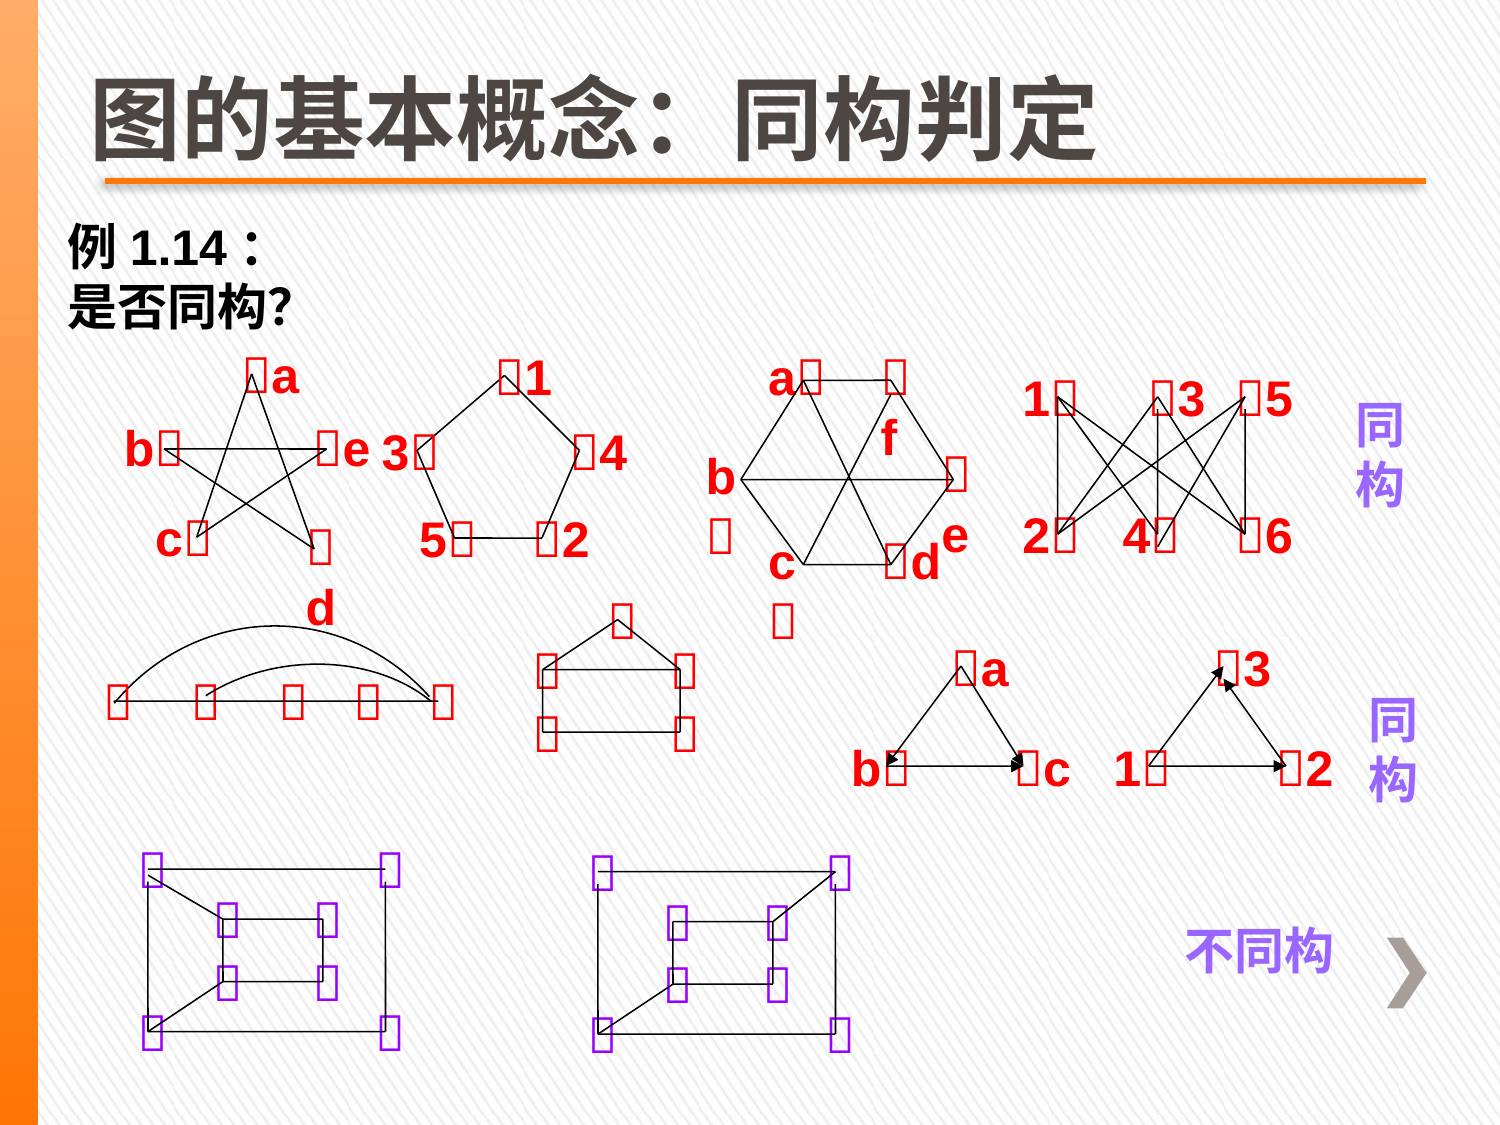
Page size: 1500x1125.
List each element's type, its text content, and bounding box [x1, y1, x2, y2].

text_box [1007, 358, 1321, 572]
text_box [517, 581, 731, 770]
text_box [0, 281, 37, 285]
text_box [108, 336, 655, 584]
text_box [835, 628, 1349, 804]
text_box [122, 831, 436, 1070]
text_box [88, 625, 489, 852]
text_box 同构 [1340, 386, 1459, 521]
text_box 同构 [1354, 681, 1473, 816]
text_box 图的基本概念：同构判定 [74, 54, 1425, 173]
text_box 不同构 [1169, 912, 1400, 988]
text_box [690, 337, 1002, 608]
text_box 例1.14： 是否同构？ [53, 207, 804, 343]
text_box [572, 833, 886, 1072]
